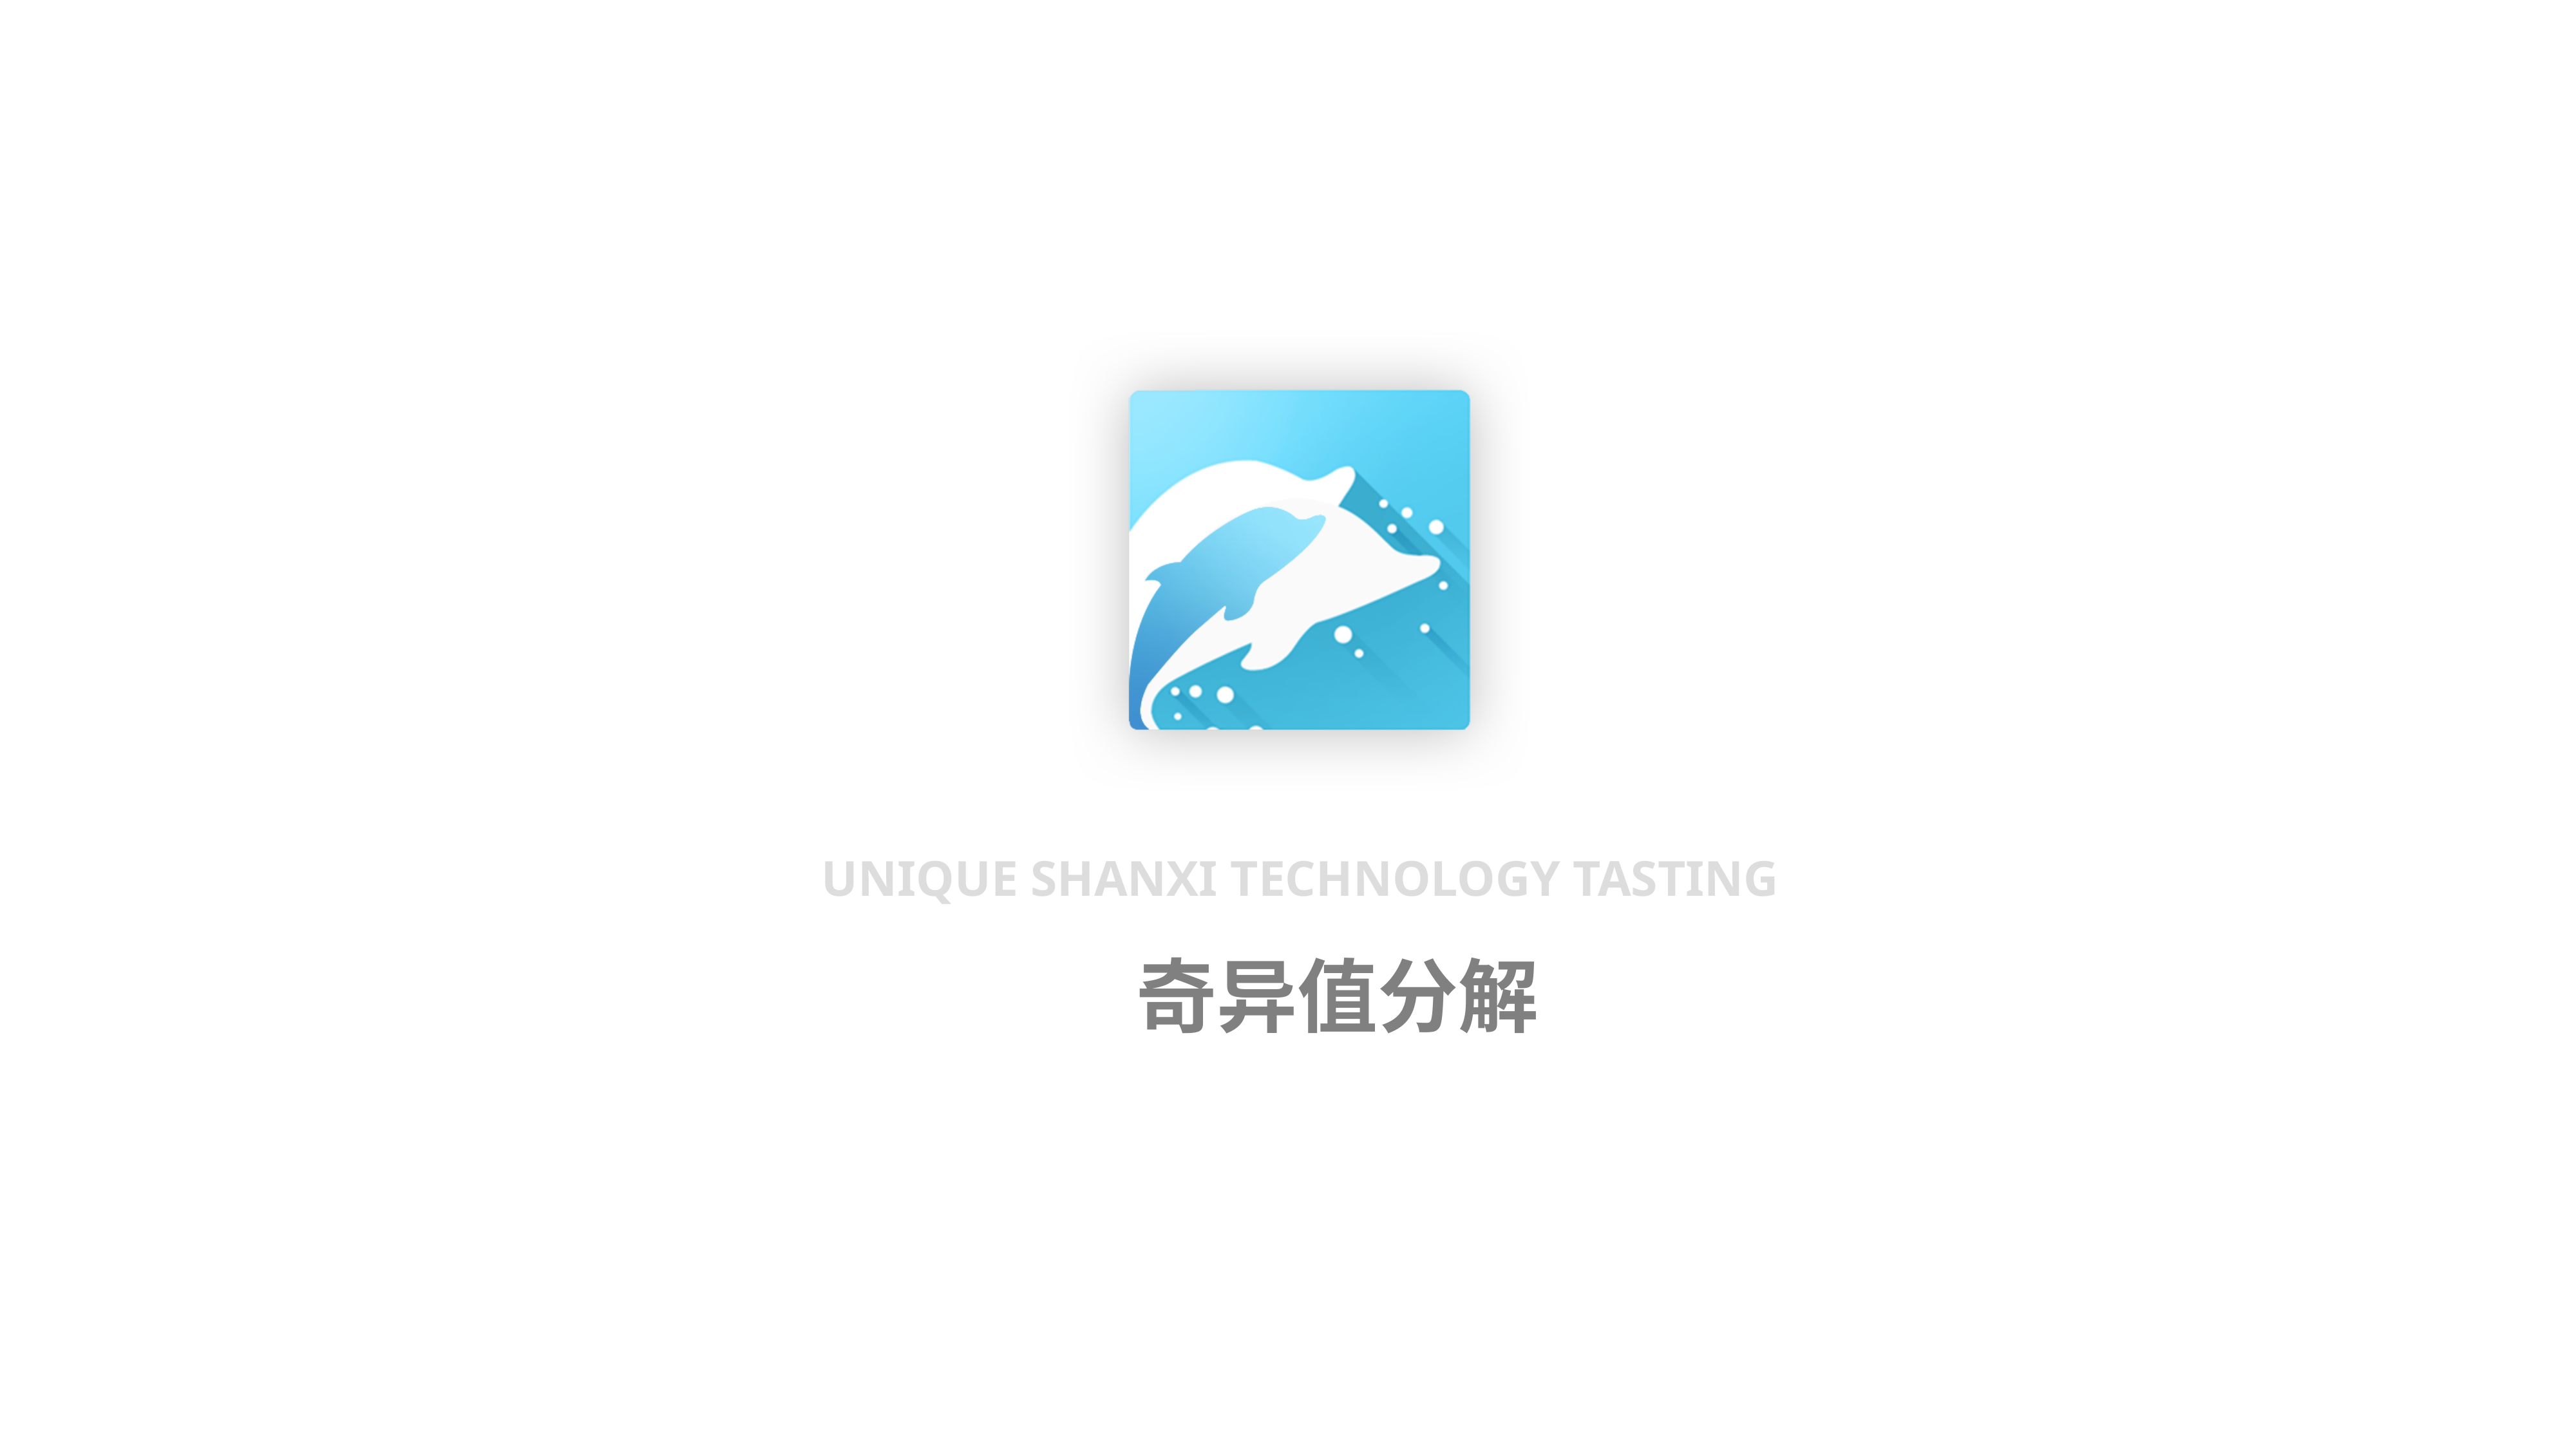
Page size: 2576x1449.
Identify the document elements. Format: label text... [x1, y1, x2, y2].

text_box UNIQUE SHANXI TECHNOLOGY tasting [816, 842, 1785, 911]
picture [974, 263, 1624, 875]
subtitle 奇异值分解 [960, 940, 1714, 1068]
